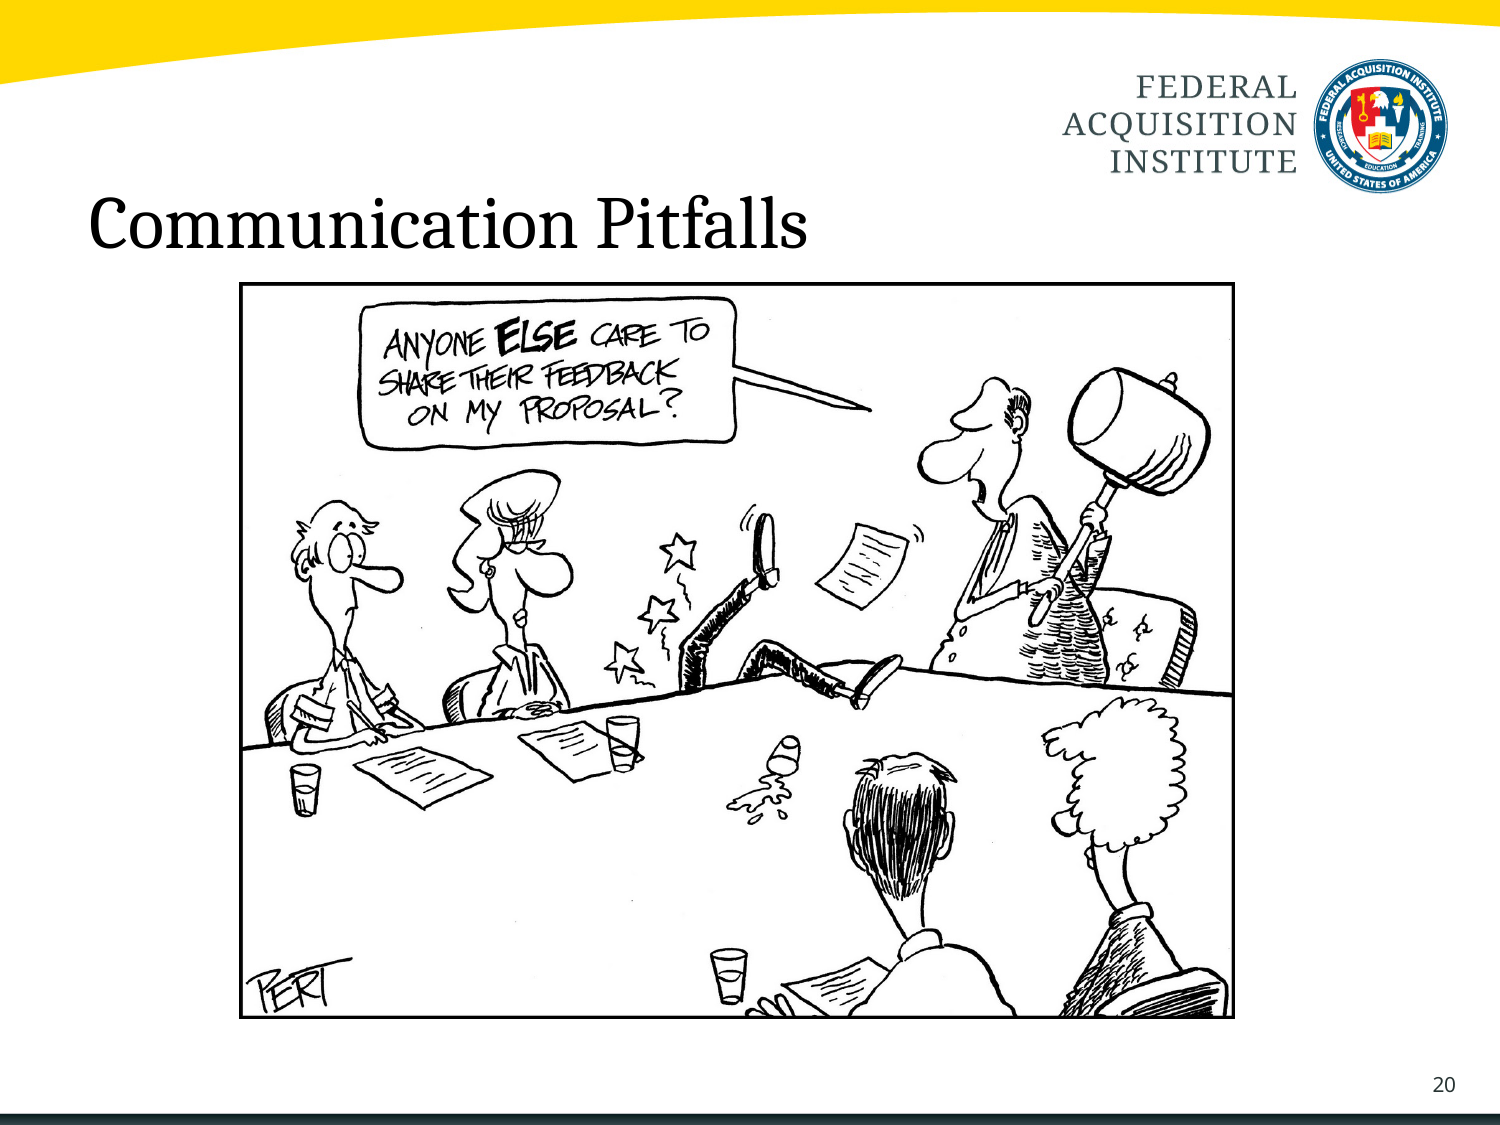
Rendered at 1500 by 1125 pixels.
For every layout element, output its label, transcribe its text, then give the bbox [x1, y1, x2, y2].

picture [0, 0, 1500, 1125]
slide_number 20 [1415, 1047, 1474, 1107]
title Communication Pitfalls [75, 172, 1320, 296]
